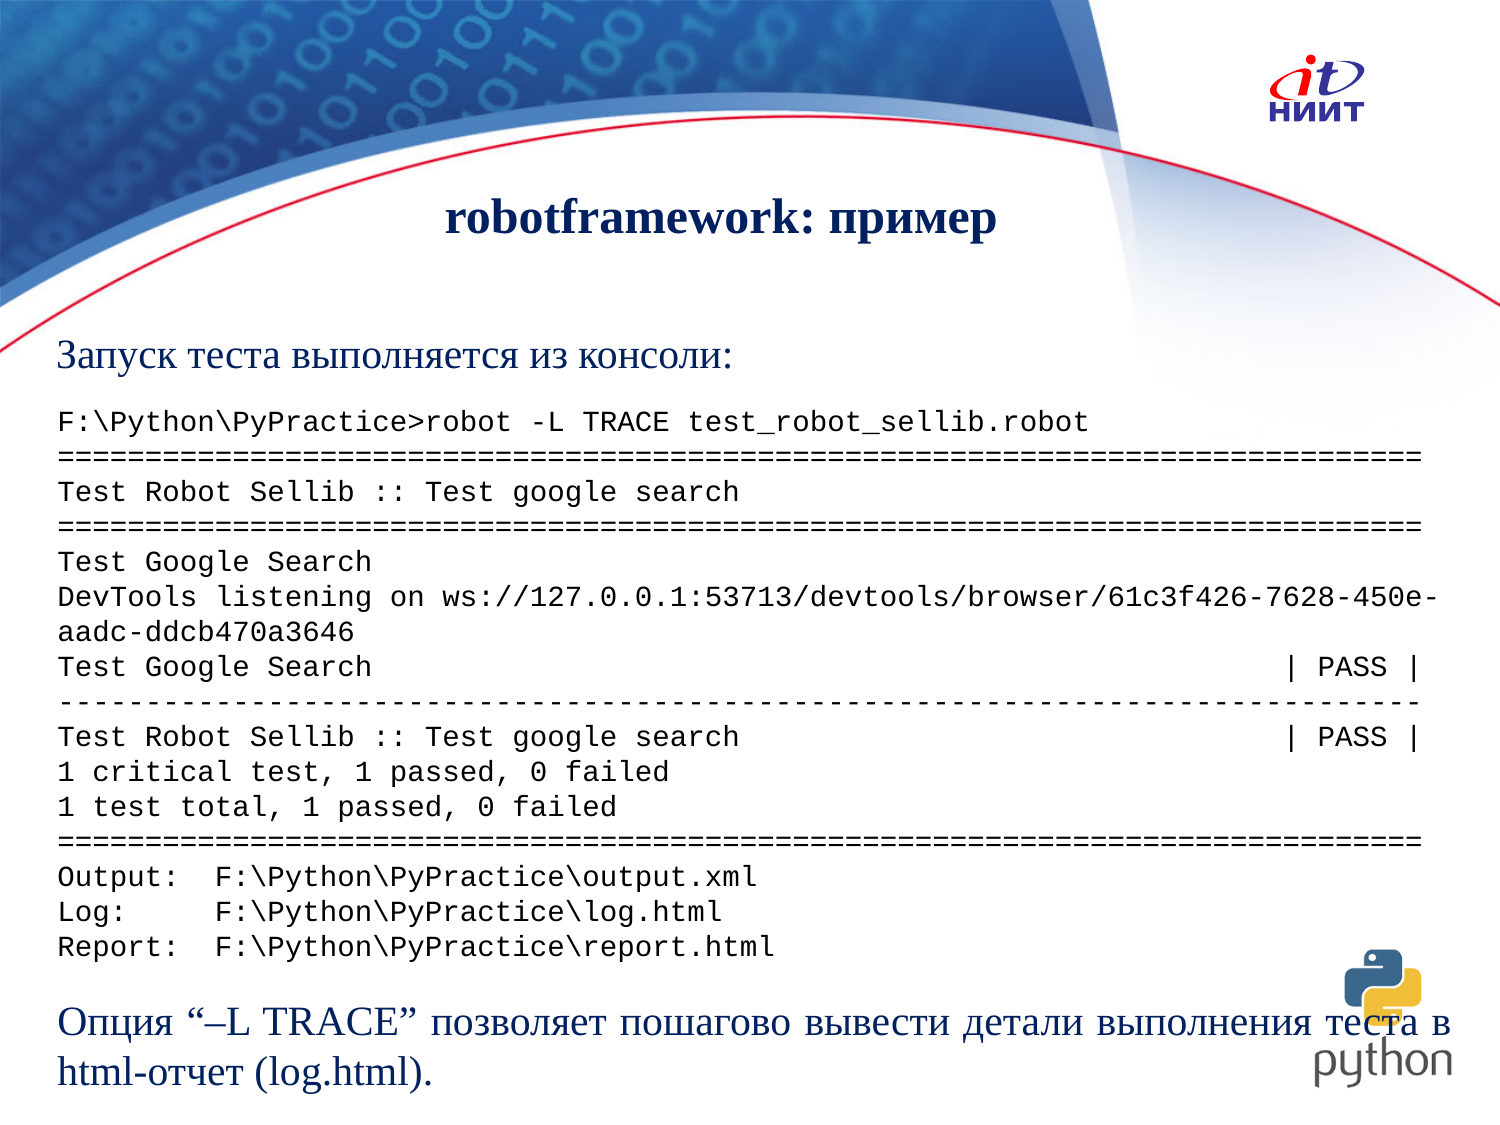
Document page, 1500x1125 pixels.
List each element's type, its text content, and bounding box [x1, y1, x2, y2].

text_box Запуск теста выполняется из консоли: [41, 319, 1466, 385]
title robotframework: пример [277, 172, 1165, 255]
text_box F:\Python\PyPractice>robot -L TRACE test_robot_sellib.robot ============================================================================== Test Robot Sellib :: Test google search ============================================================================== Test Google Search DevTools listening on ws://127.0.0.1:53713/devtools/browser/61c3f426-7628-450e-aadc-ddcb470a3646 Test Google Search | PASS | ------------------------------------------------------------------------------ Test Robot Sellib :: Test google search | PASS | 1 critical test, 1 passed, 0 failed 1 test total, 1 passed, 0 failed ============================================================================== Output: F:\Python\PyPractice\output.xml Log: F:\Python\PyPractice\log.html Report: F:\Python\PyPractice\report.html [42, 395, 1456, 970]
picture [0, 0, 1500, 1125]
text_box Опция “–L TRACE” позволяет пошагово вывести детали выполнения теста в html-отчет (log.html). [42, 986, 1467, 1101]
